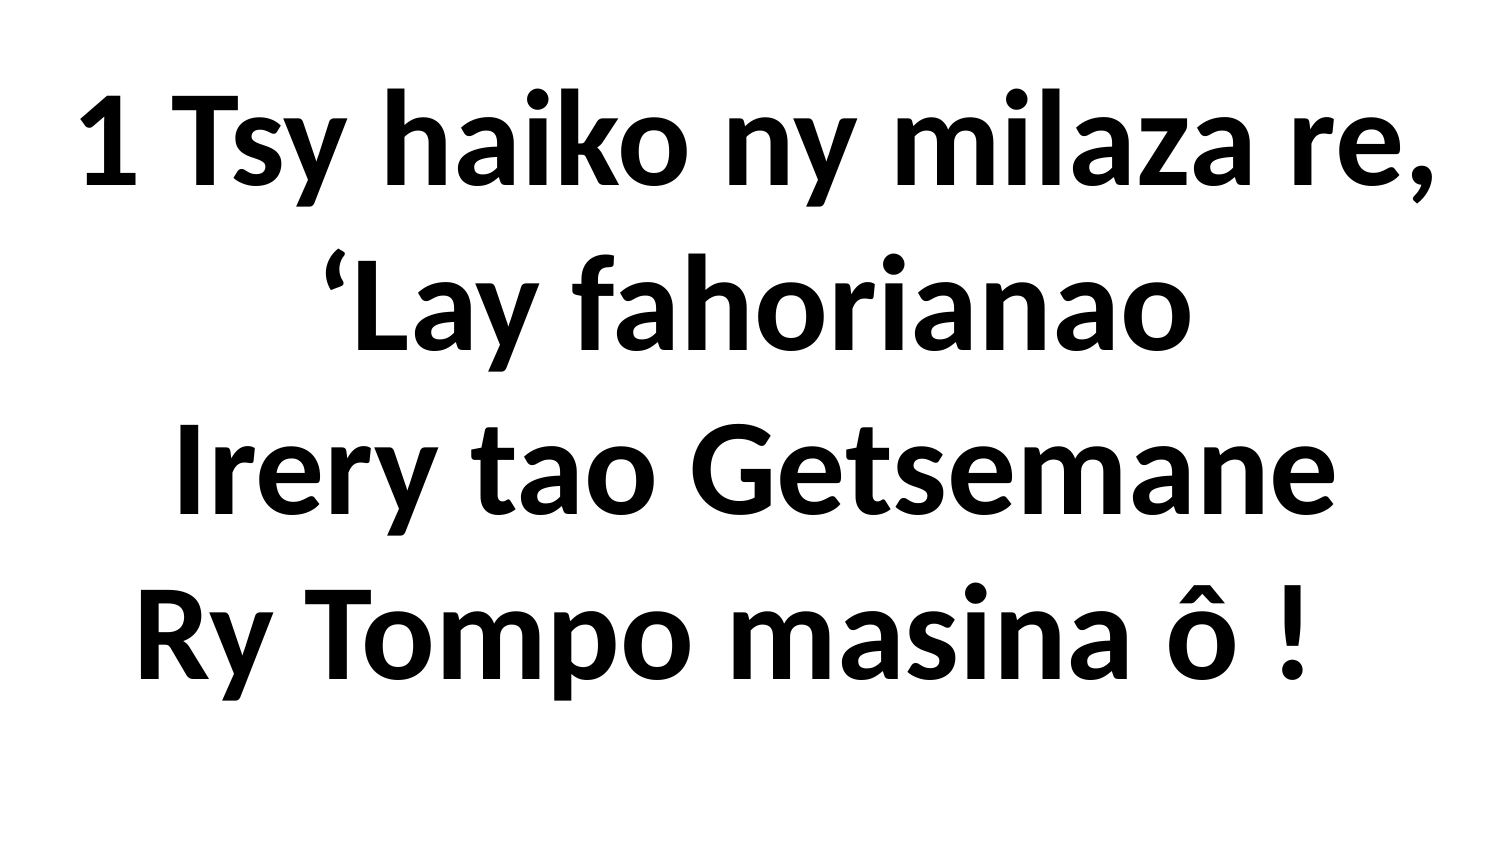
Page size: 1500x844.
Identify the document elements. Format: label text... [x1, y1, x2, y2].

title 1 Tsy haiko ny milaza re, ‘Lay fahorianao Irery tao Getsemane Ry Tompo masina ô ! [5, 297, 1500, 458]
